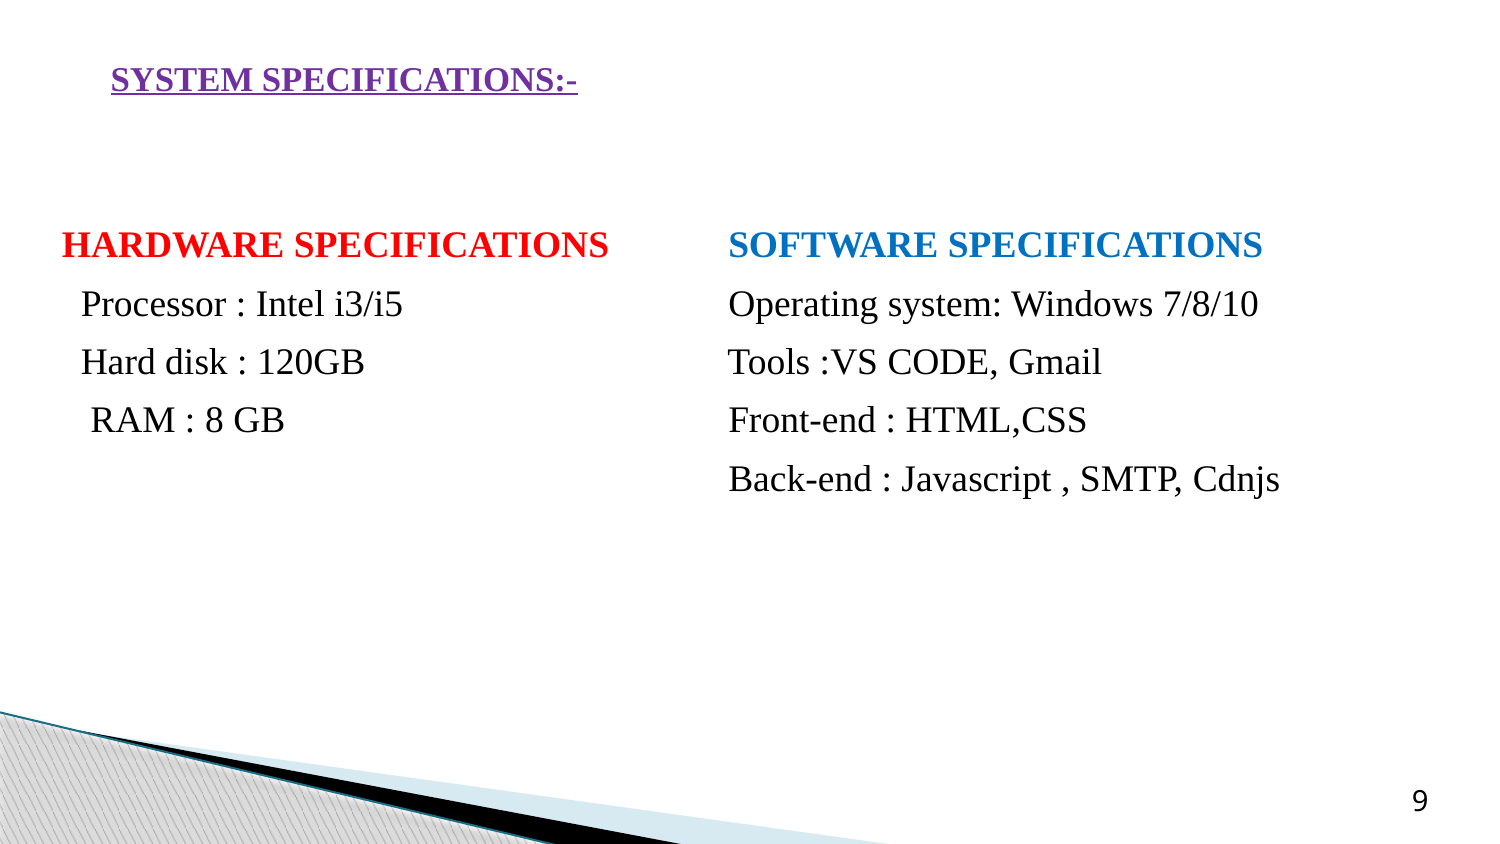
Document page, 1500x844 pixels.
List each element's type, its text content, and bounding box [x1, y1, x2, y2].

list HARDWARE SPECIFICATIONS SOFTWARE SPECIFICATIONS Processor : Intel i3/i5 Operating system: Windows 7/8/10 Hard disk : 120GB Tools :VS CODE, Gmail RAM : 8 GB Front-end : HTML,CSS Back-end : Javascript , SMTP, Cdnjs [46, 191, 1465, 653]
text_box 9 [1371, 750, 1469, 844]
title SYSTEM SPECIFICATIONS:- [2, 20, 1401, 114]
text_box [1253, 712, 1427, 828]
